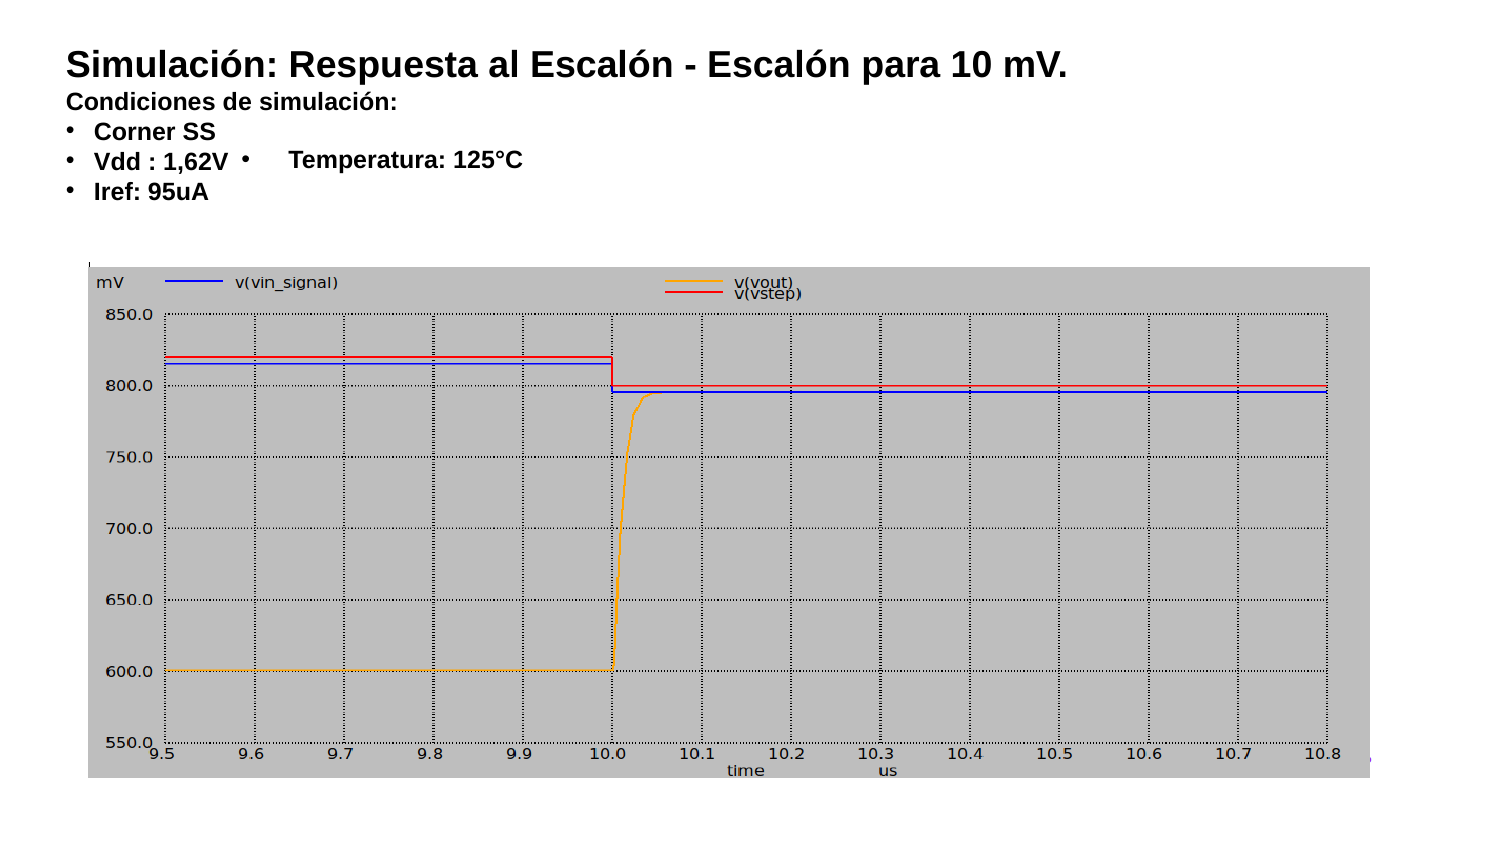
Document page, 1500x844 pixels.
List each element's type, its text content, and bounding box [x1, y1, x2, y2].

text_box Temperatura: 125°C [226, 136, 555, 181]
text_box Simulación: Respuesta al Escalón - Escalón para 10 mV. Condiciones de simulación: Corner SS Vdd : 1,62V Iref: 95uA [51, 25, 1449, 268]
picture [88, 261, 1412, 778]
